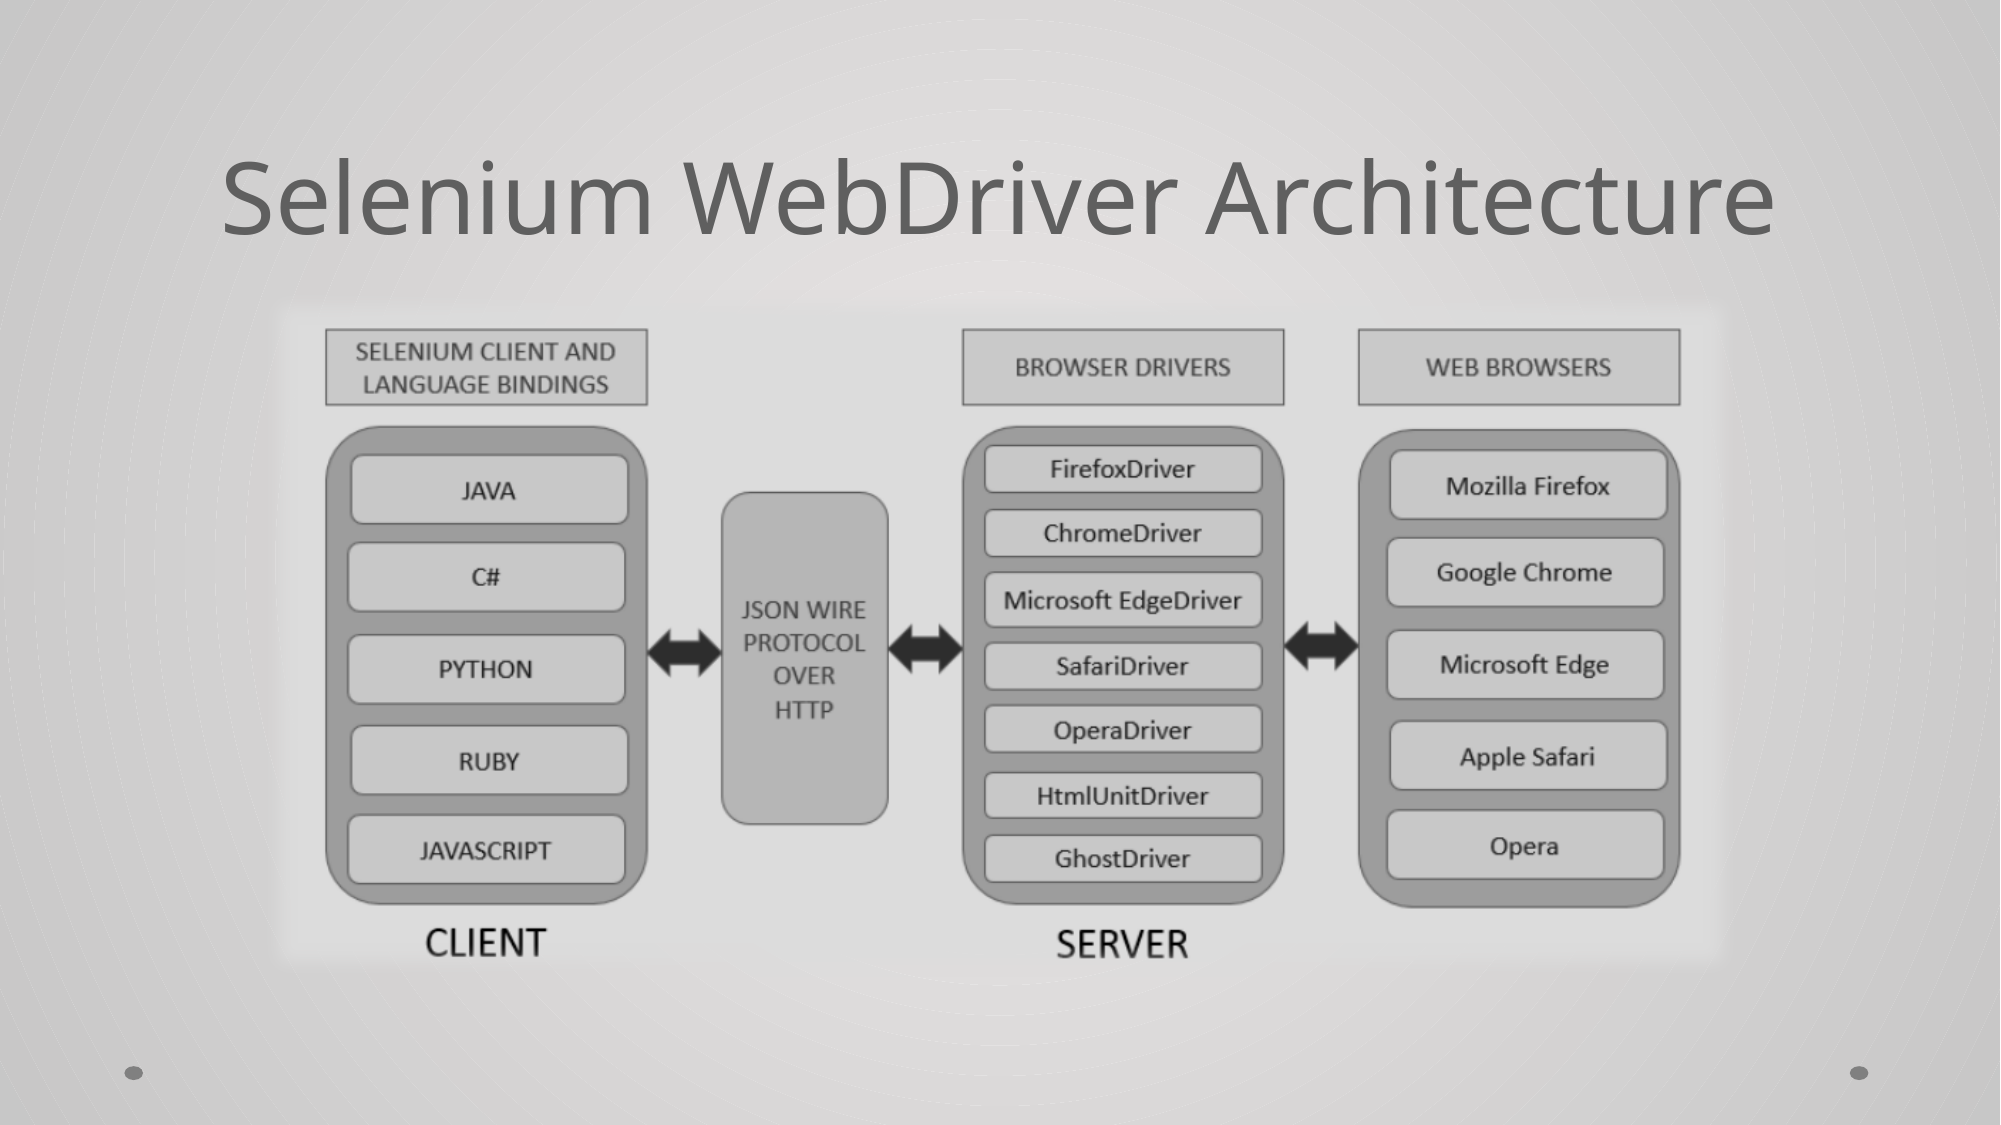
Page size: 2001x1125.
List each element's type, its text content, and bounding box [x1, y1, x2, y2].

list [263, 290, 1737, 977]
title Selenium WebDriver Architecture [99, 0, 1900, 263]
